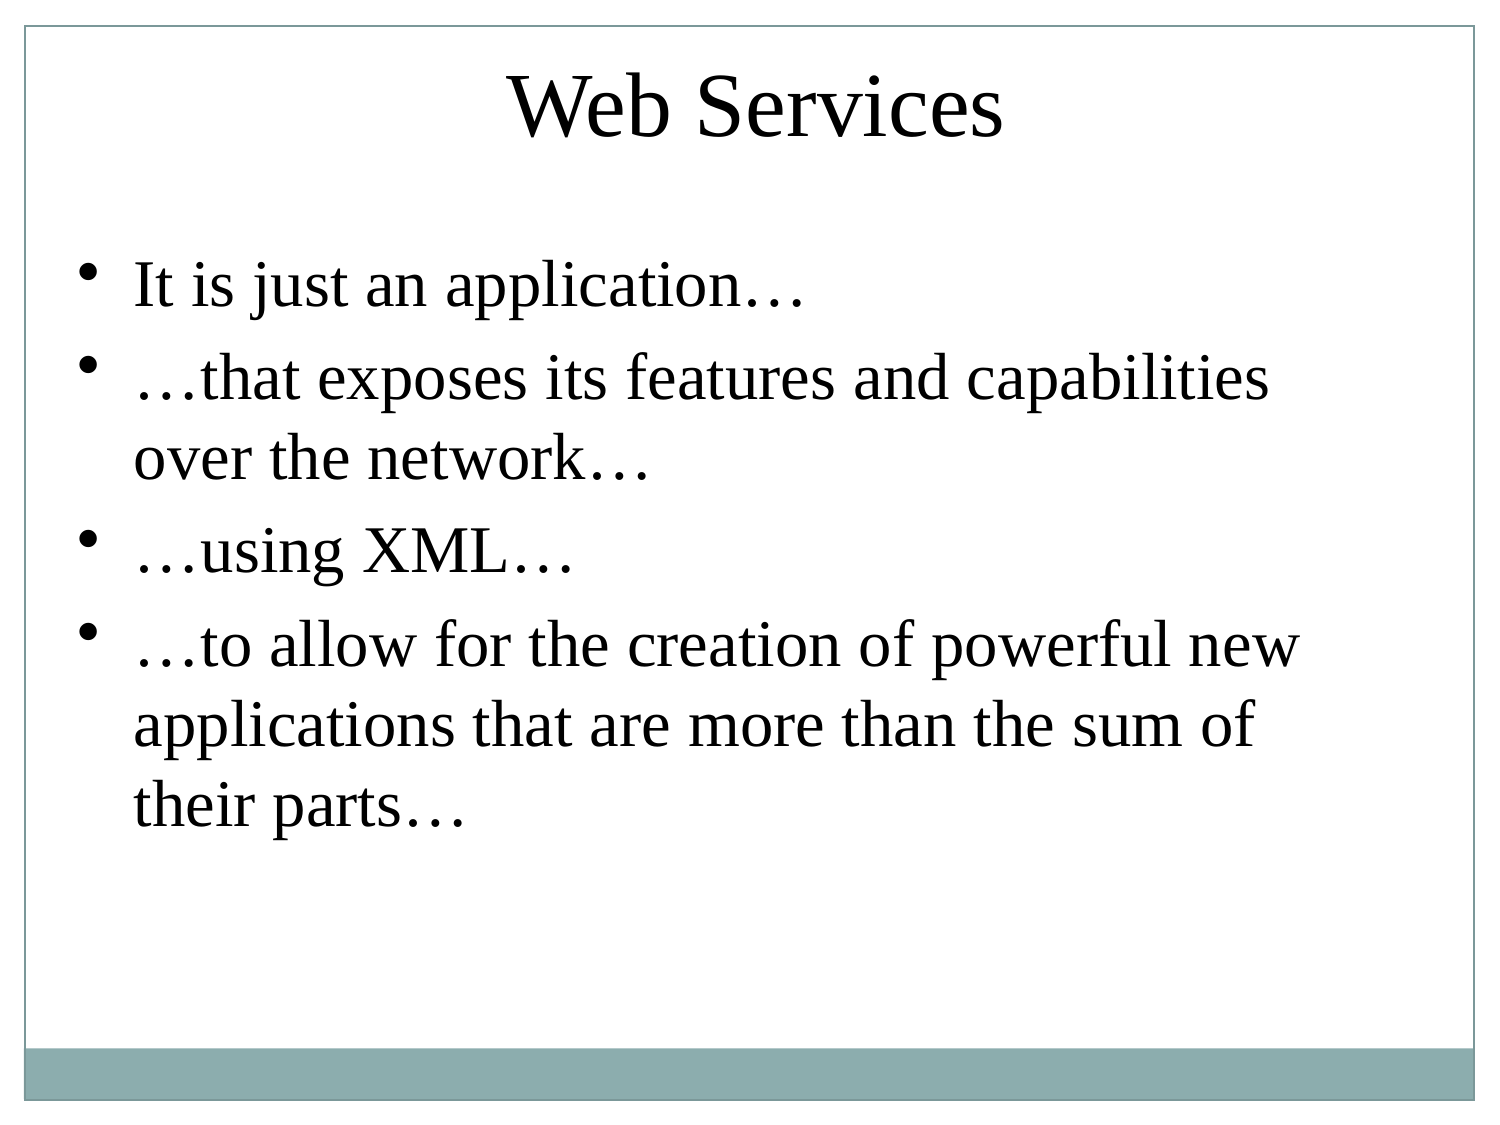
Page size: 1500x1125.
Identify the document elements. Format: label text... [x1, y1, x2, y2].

text_box Web Services [62, 37, 1450, 163]
text_box It is just an application… …that exposes its features and capabilities over the network… …using XML… …to allow for the creation of powerful new applications that are more than the sum of their parts… [62, 232, 1338, 848]
